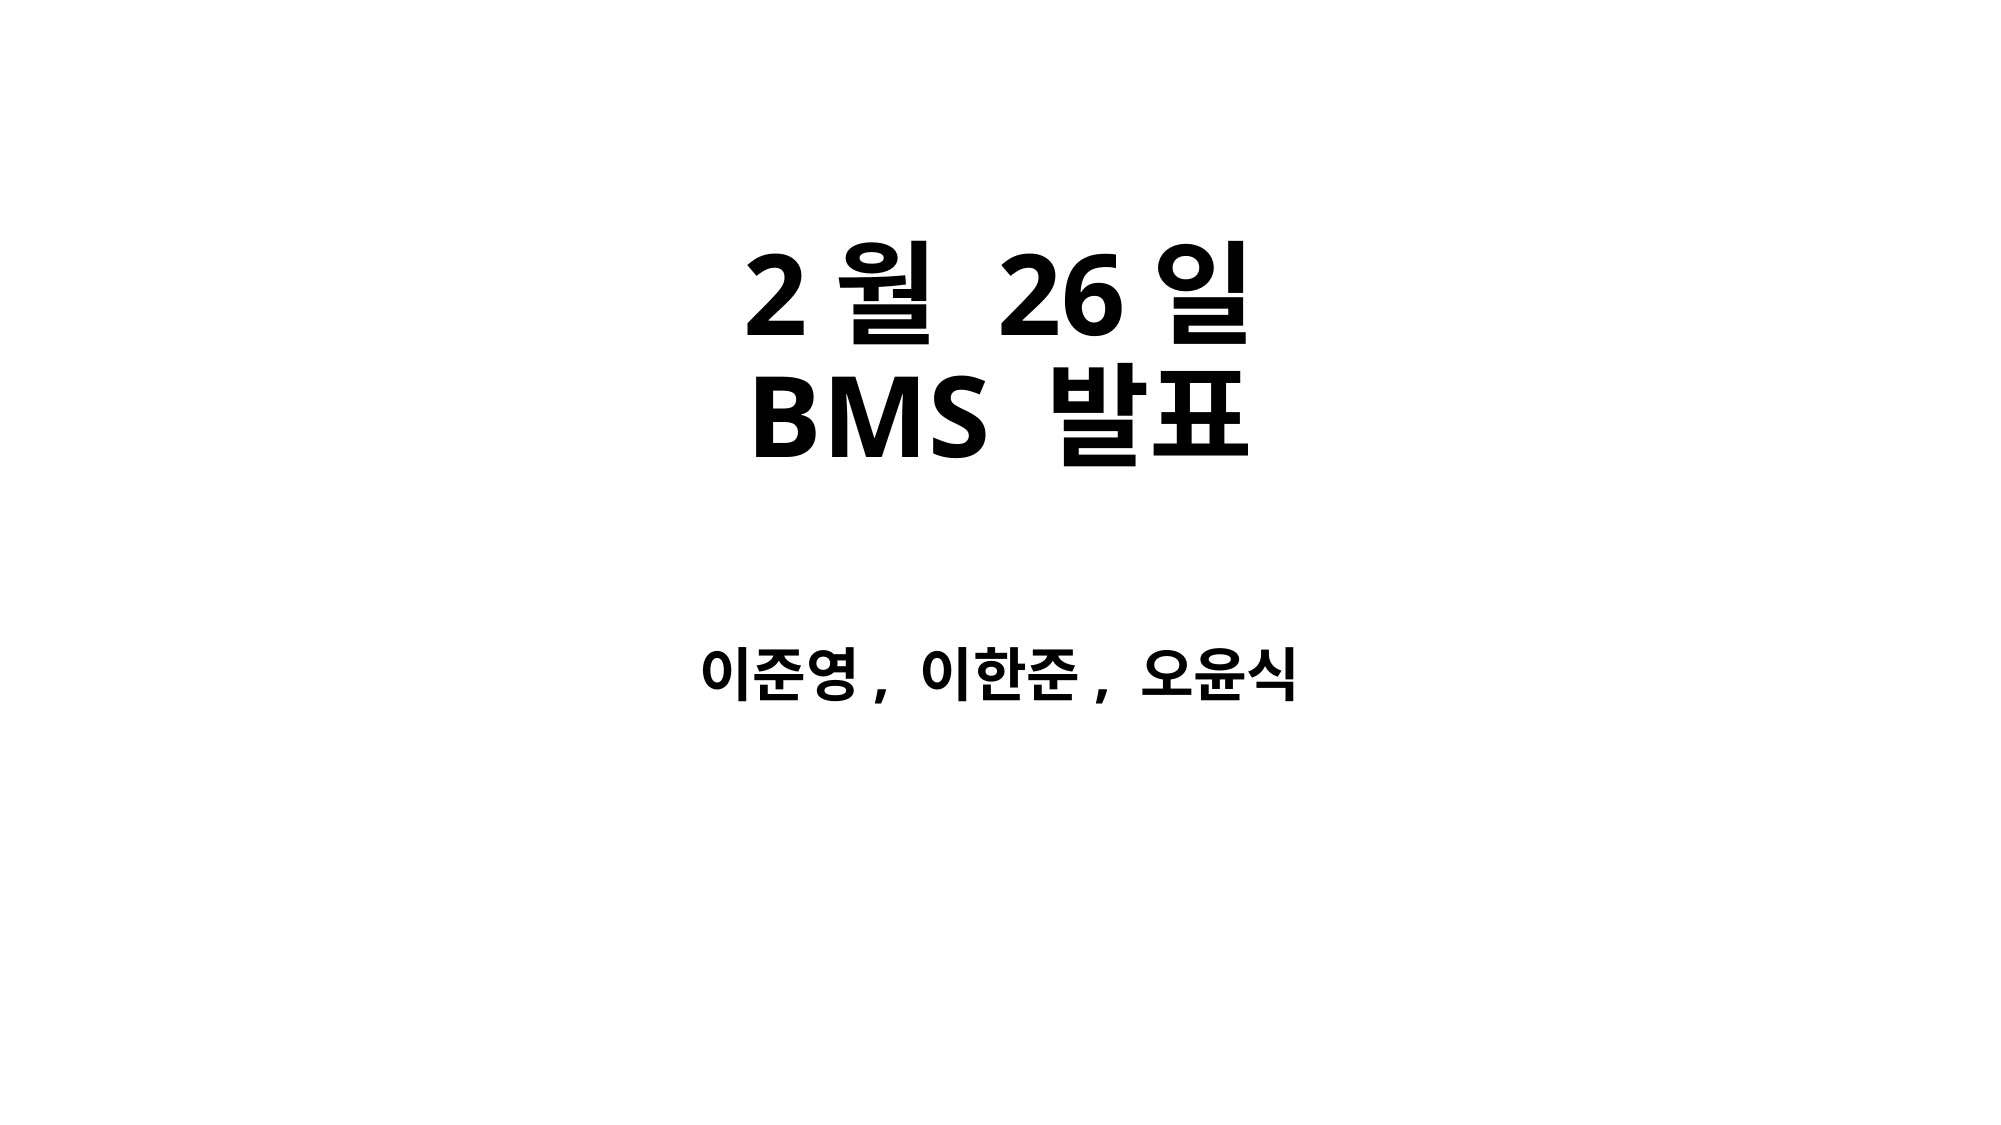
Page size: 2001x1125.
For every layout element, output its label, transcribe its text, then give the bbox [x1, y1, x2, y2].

list 이준영, 이한준, 오윤식 [137, 548, 1863, 876]
title 2월 26일 BMS 발표 [137, 229, 1863, 491]
